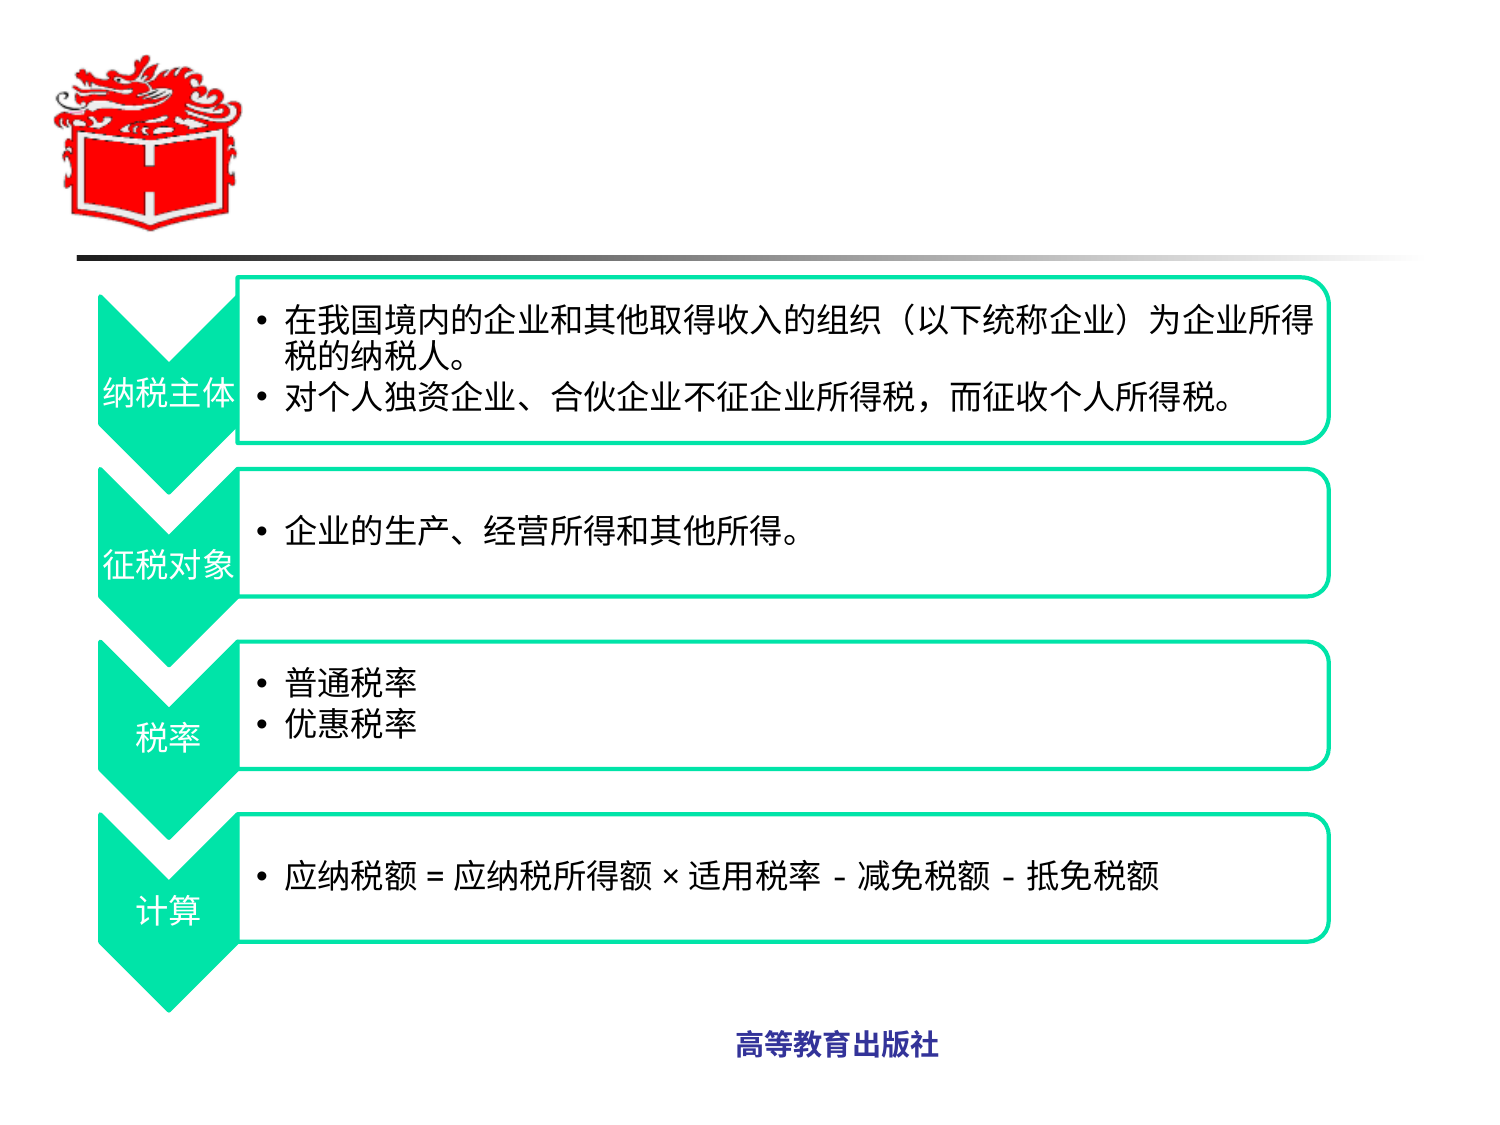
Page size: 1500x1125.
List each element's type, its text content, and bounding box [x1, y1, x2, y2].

picture [53, 54, 243, 233]
footer 高等教育出版社 [599, 1023, 1076, 1100]
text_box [100, 276, 1329, 1012]
list [53, 262, 1444, 1050]
